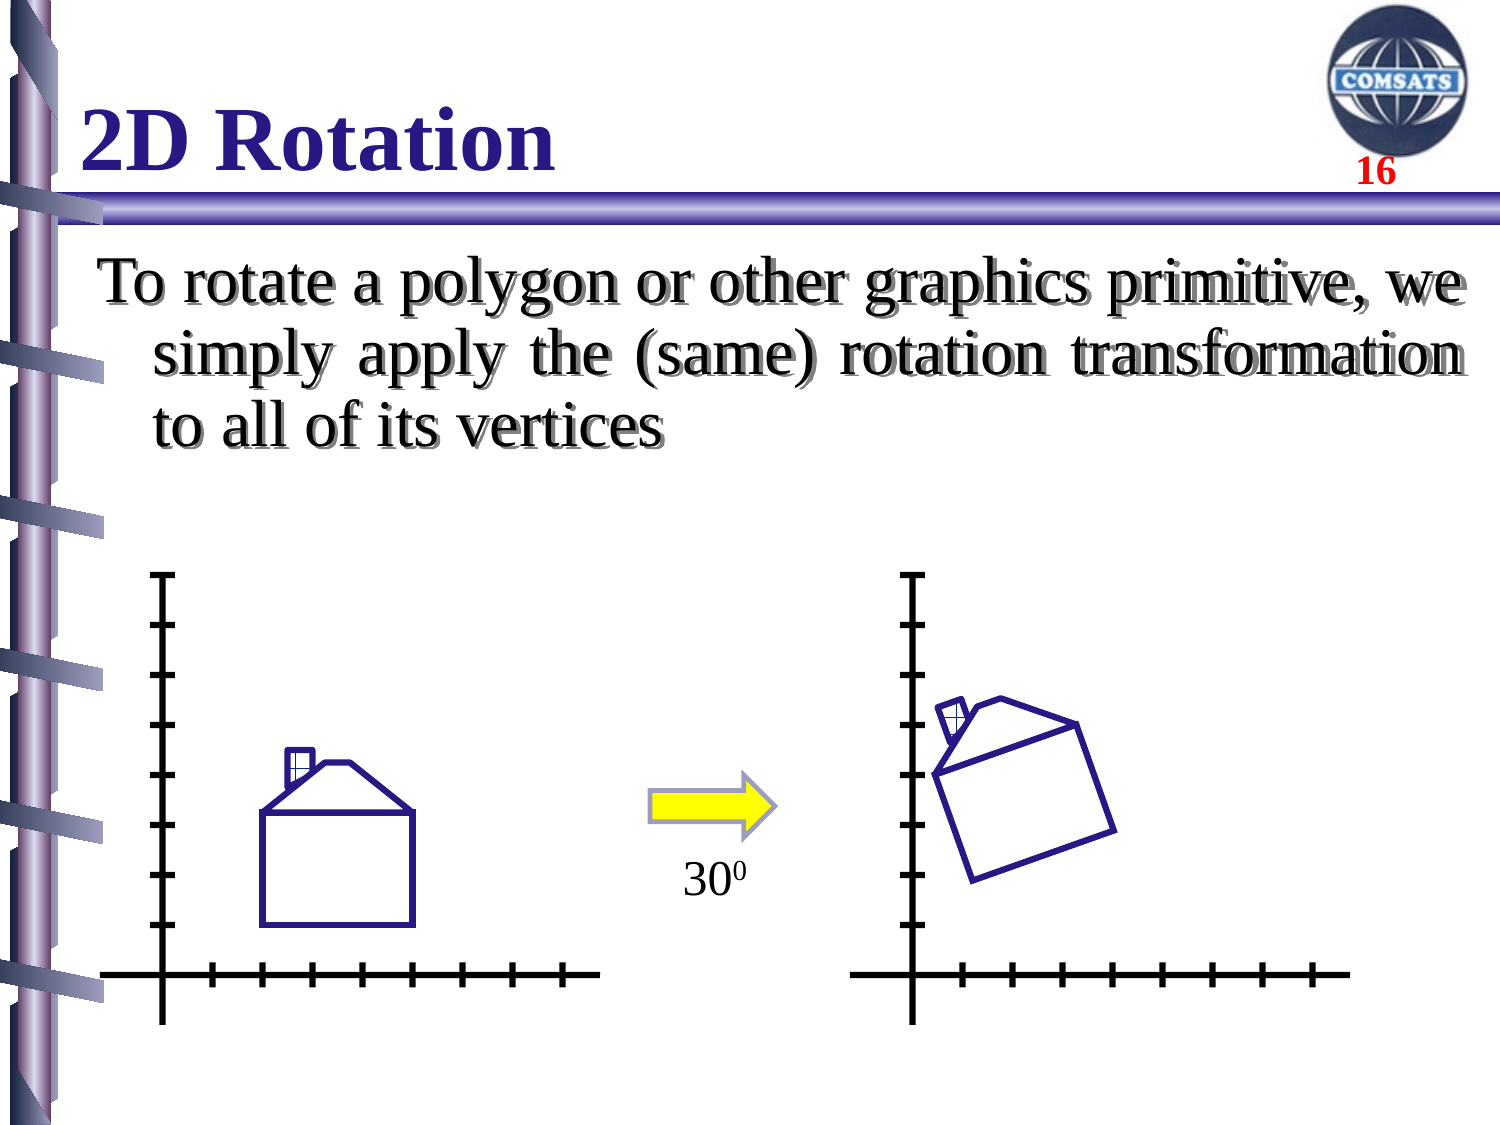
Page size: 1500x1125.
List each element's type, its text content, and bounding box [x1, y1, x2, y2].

text_box 300 [667, 837, 762, 913]
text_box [938, 685, 1090, 861]
title 2D Rotation [64, 20, 1286, 197]
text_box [849, 574, 1351, 1026]
text_box [650, 774, 776, 837]
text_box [99, 574, 601, 1026]
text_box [262, 749, 413, 926]
picture [1317, 1, 1478, 161]
list To rotate a polygon or other graphics primitive, we simply apply the (same) rotation transformation to all of its vertices [80, 237, 1482, 515]
